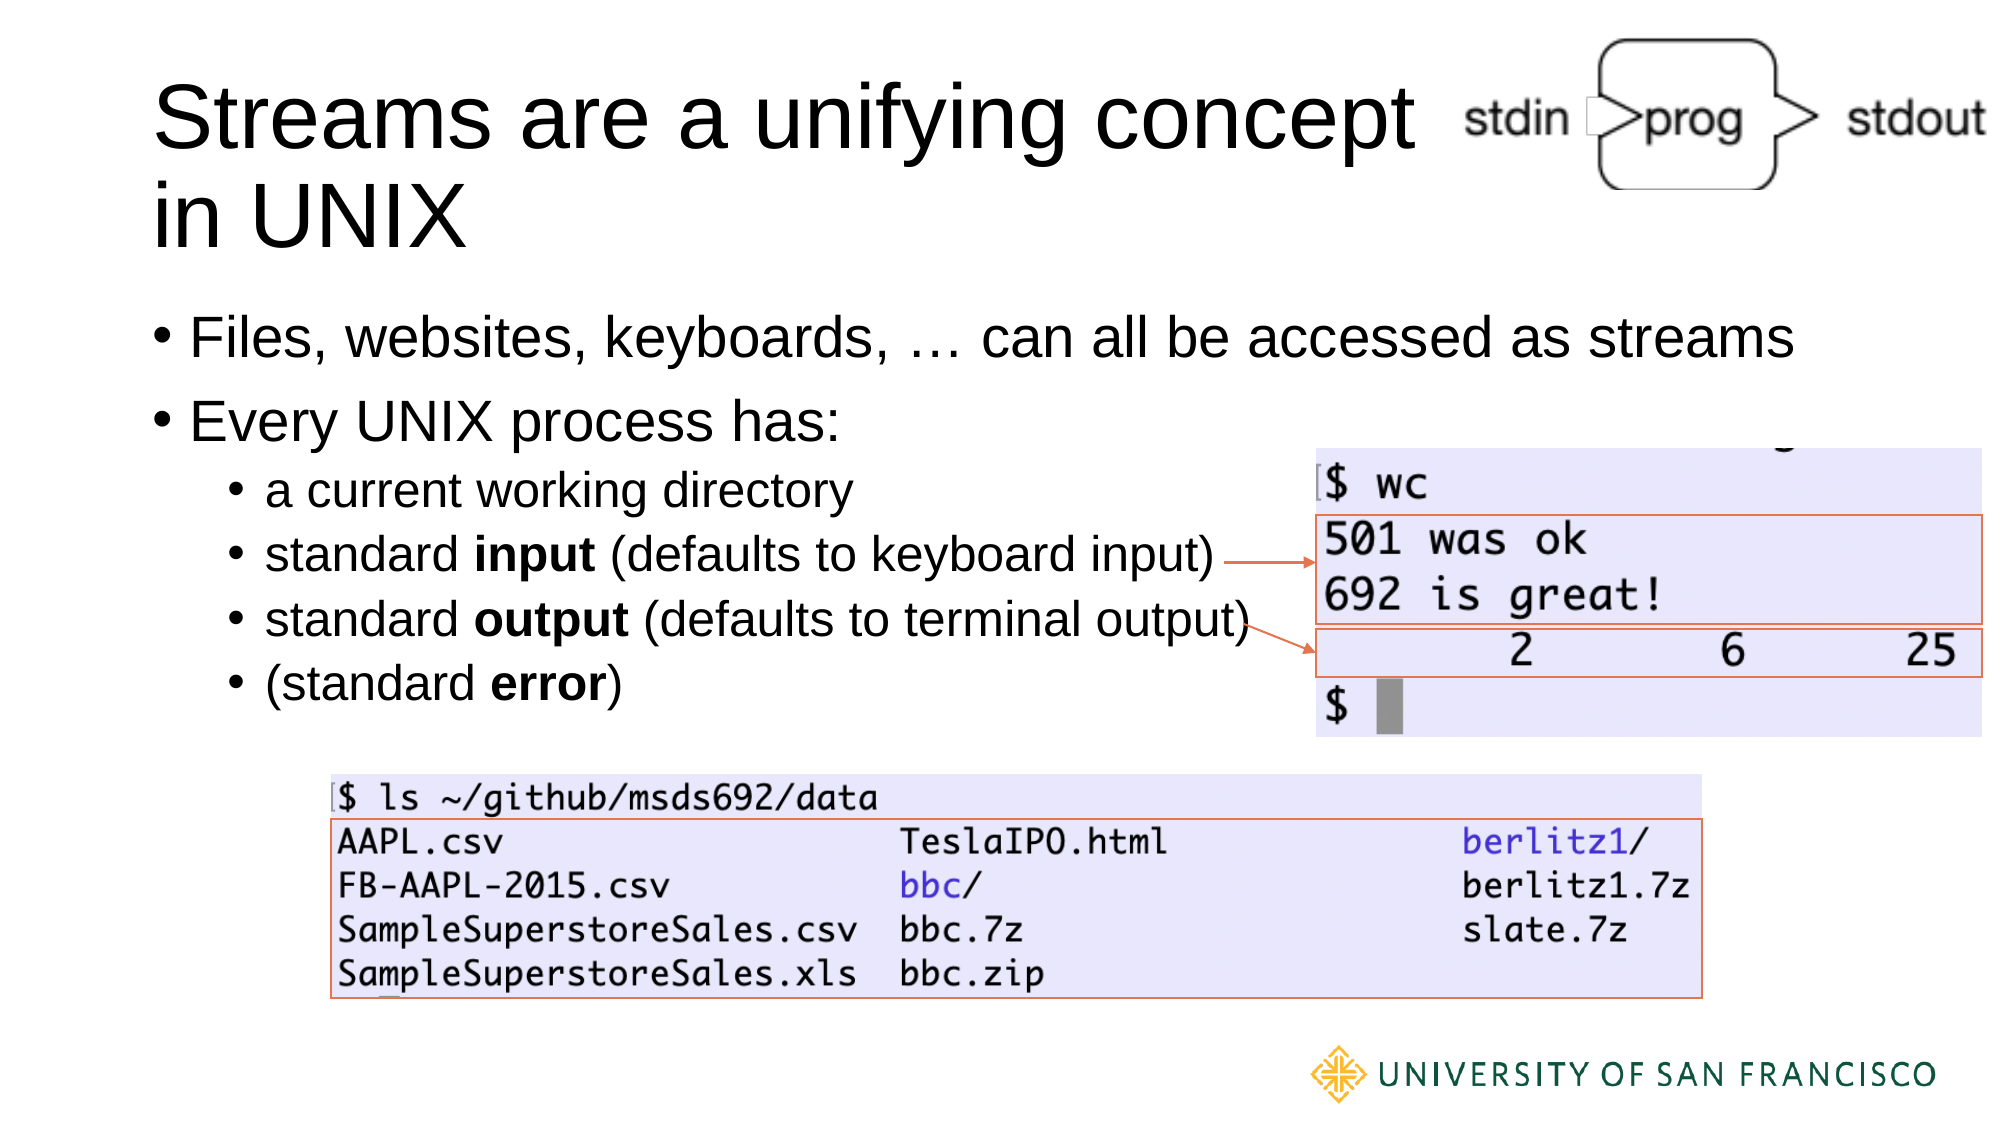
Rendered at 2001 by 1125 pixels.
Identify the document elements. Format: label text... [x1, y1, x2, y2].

picture [331, 774, 1702, 998]
picture [1316, 448, 1982, 737]
title Streams are a unifying concept in UNIX [137, 59, 1863, 278]
picture [1448, 37, 2000, 190]
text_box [1243, 623, 1316, 653]
list Files, websites, keyboards, … can all be accessed as streams Every UNIX process has: a current working directory standard input (defaults to keyboard input) standard output (defaults to terminal output) (standard error) [137, 299, 1863, 1014]
